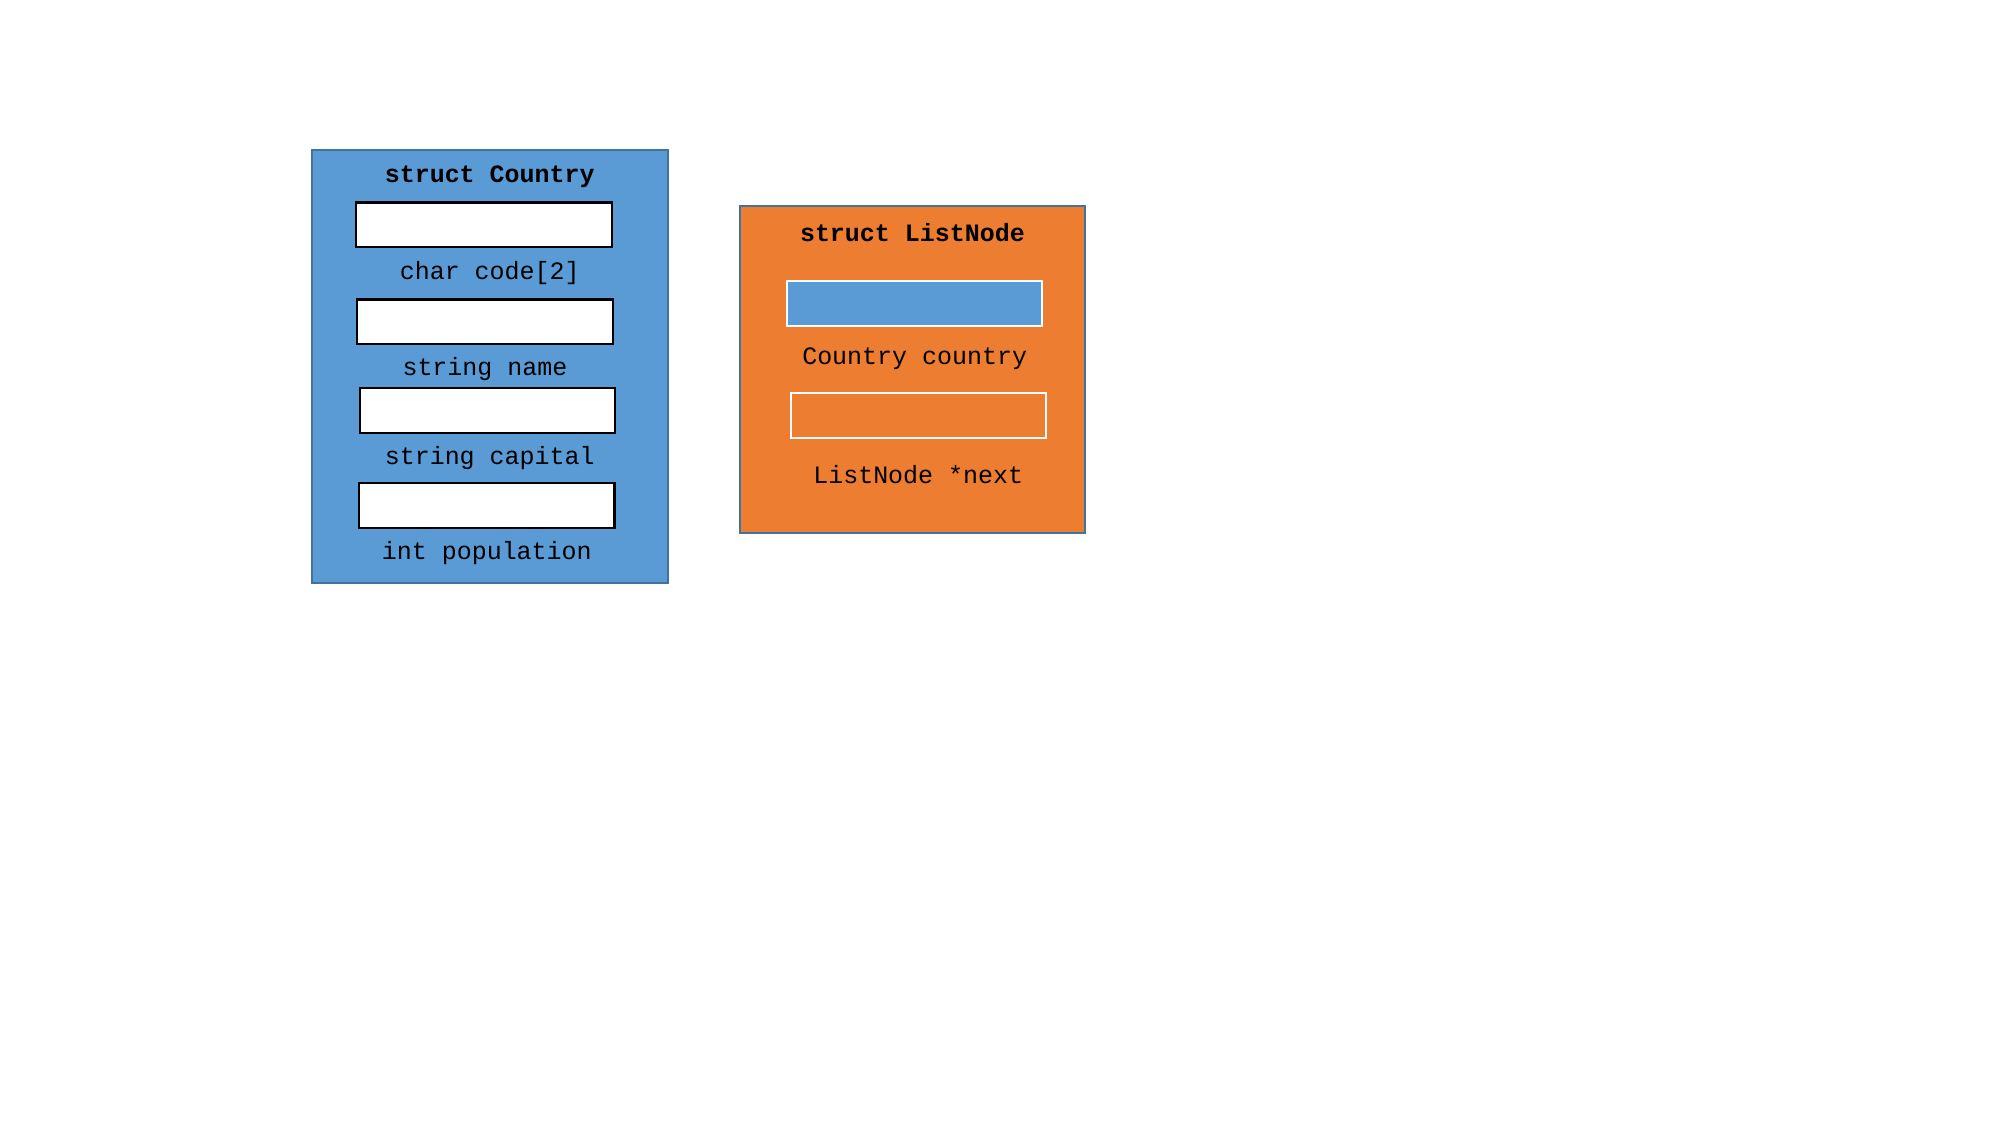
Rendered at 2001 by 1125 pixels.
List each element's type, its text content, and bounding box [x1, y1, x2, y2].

text_box [786, 280, 1043, 327]
text_box string name [349, 343, 621, 388]
text_box string capital [353, 431, 626, 477]
text_box [358, 482, 616, 529]
text_box int population [350, 526, 623, 572]
text_box Country country [778, 332, 1051, 377]
text_box [311, 149, 669, 584]
text_box [355, 201, 613, 247]
text_box char code[2] [353, 247, 626, 292]
text_box [739, 205, 1086, 534]
text_box struct Country [353, 149, 626, 195]
text_box [359, 387, 616, 434]
text_box ListNode *next [782, 451, 1055, 497]
text_box [356, 298, 614, 345]
text_box struct ListNode [776, 208, 1049, 254]
text_box [790, 392, 1047, 439]
